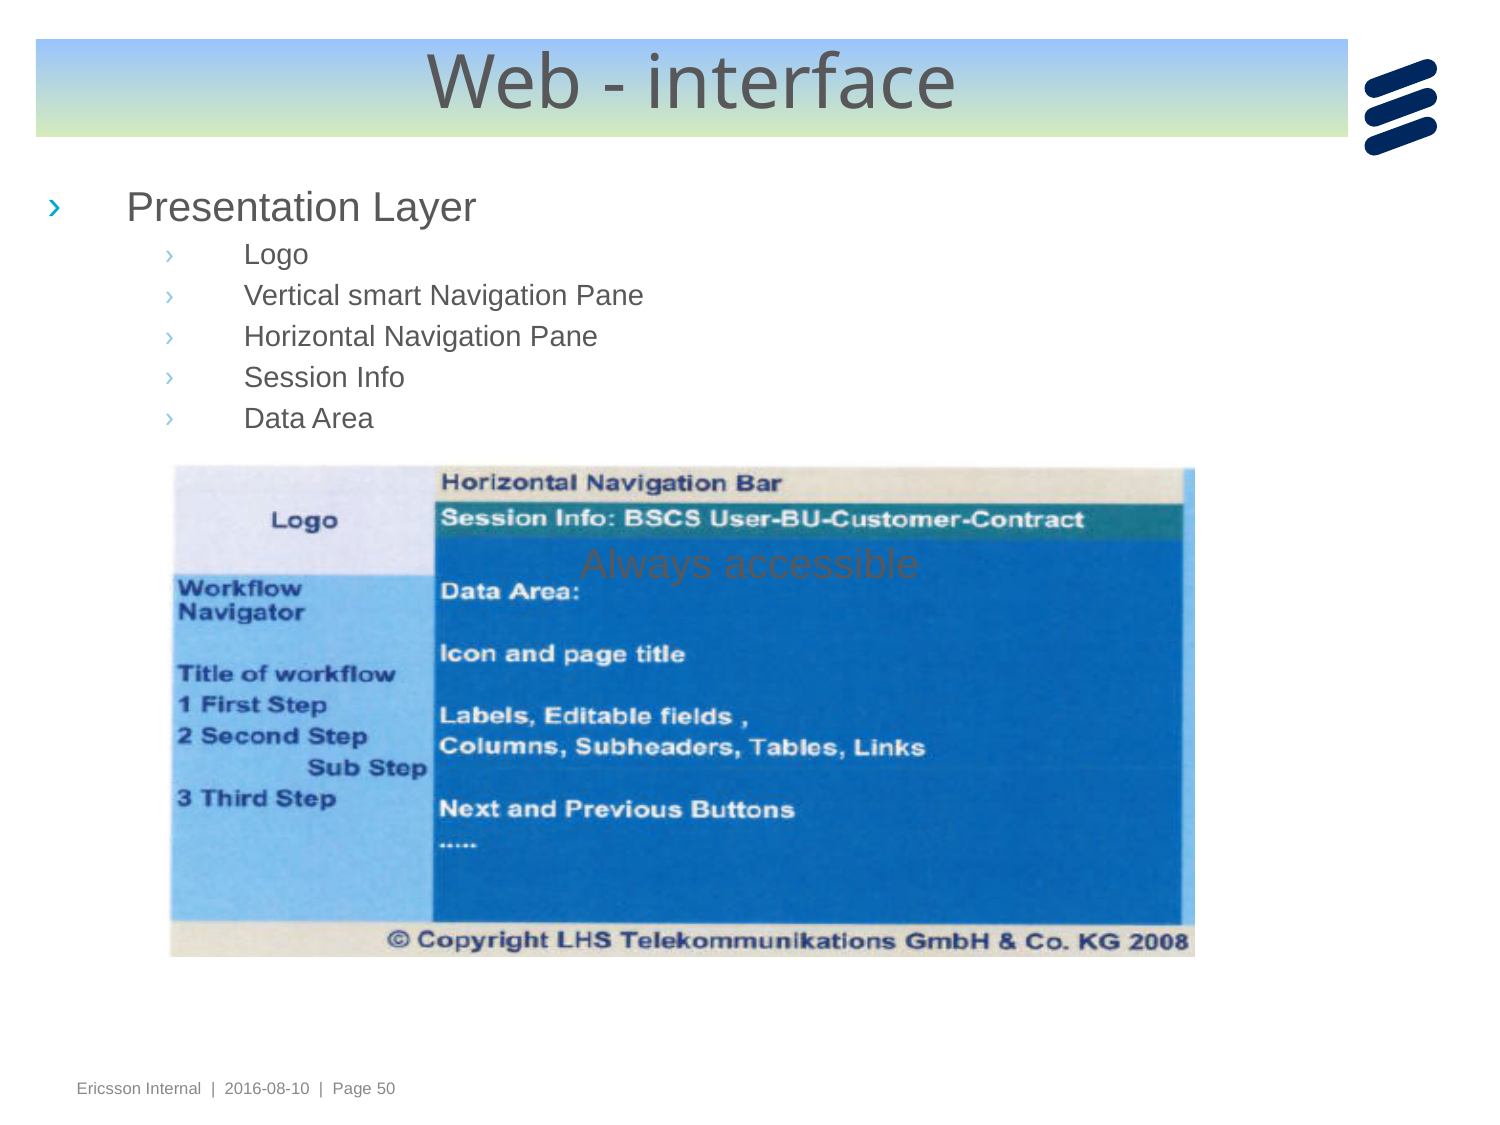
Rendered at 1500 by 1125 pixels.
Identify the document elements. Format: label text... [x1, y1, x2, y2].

picture [165, 459, 1195, 958]
text_box Presentation Layer Logo Vertical smart Navigation Pane Horizontal Navigation Pane Session Info Data Area [35, 179, 1458, 1072]
title Web - interface [35, 39, 1349, 137]
